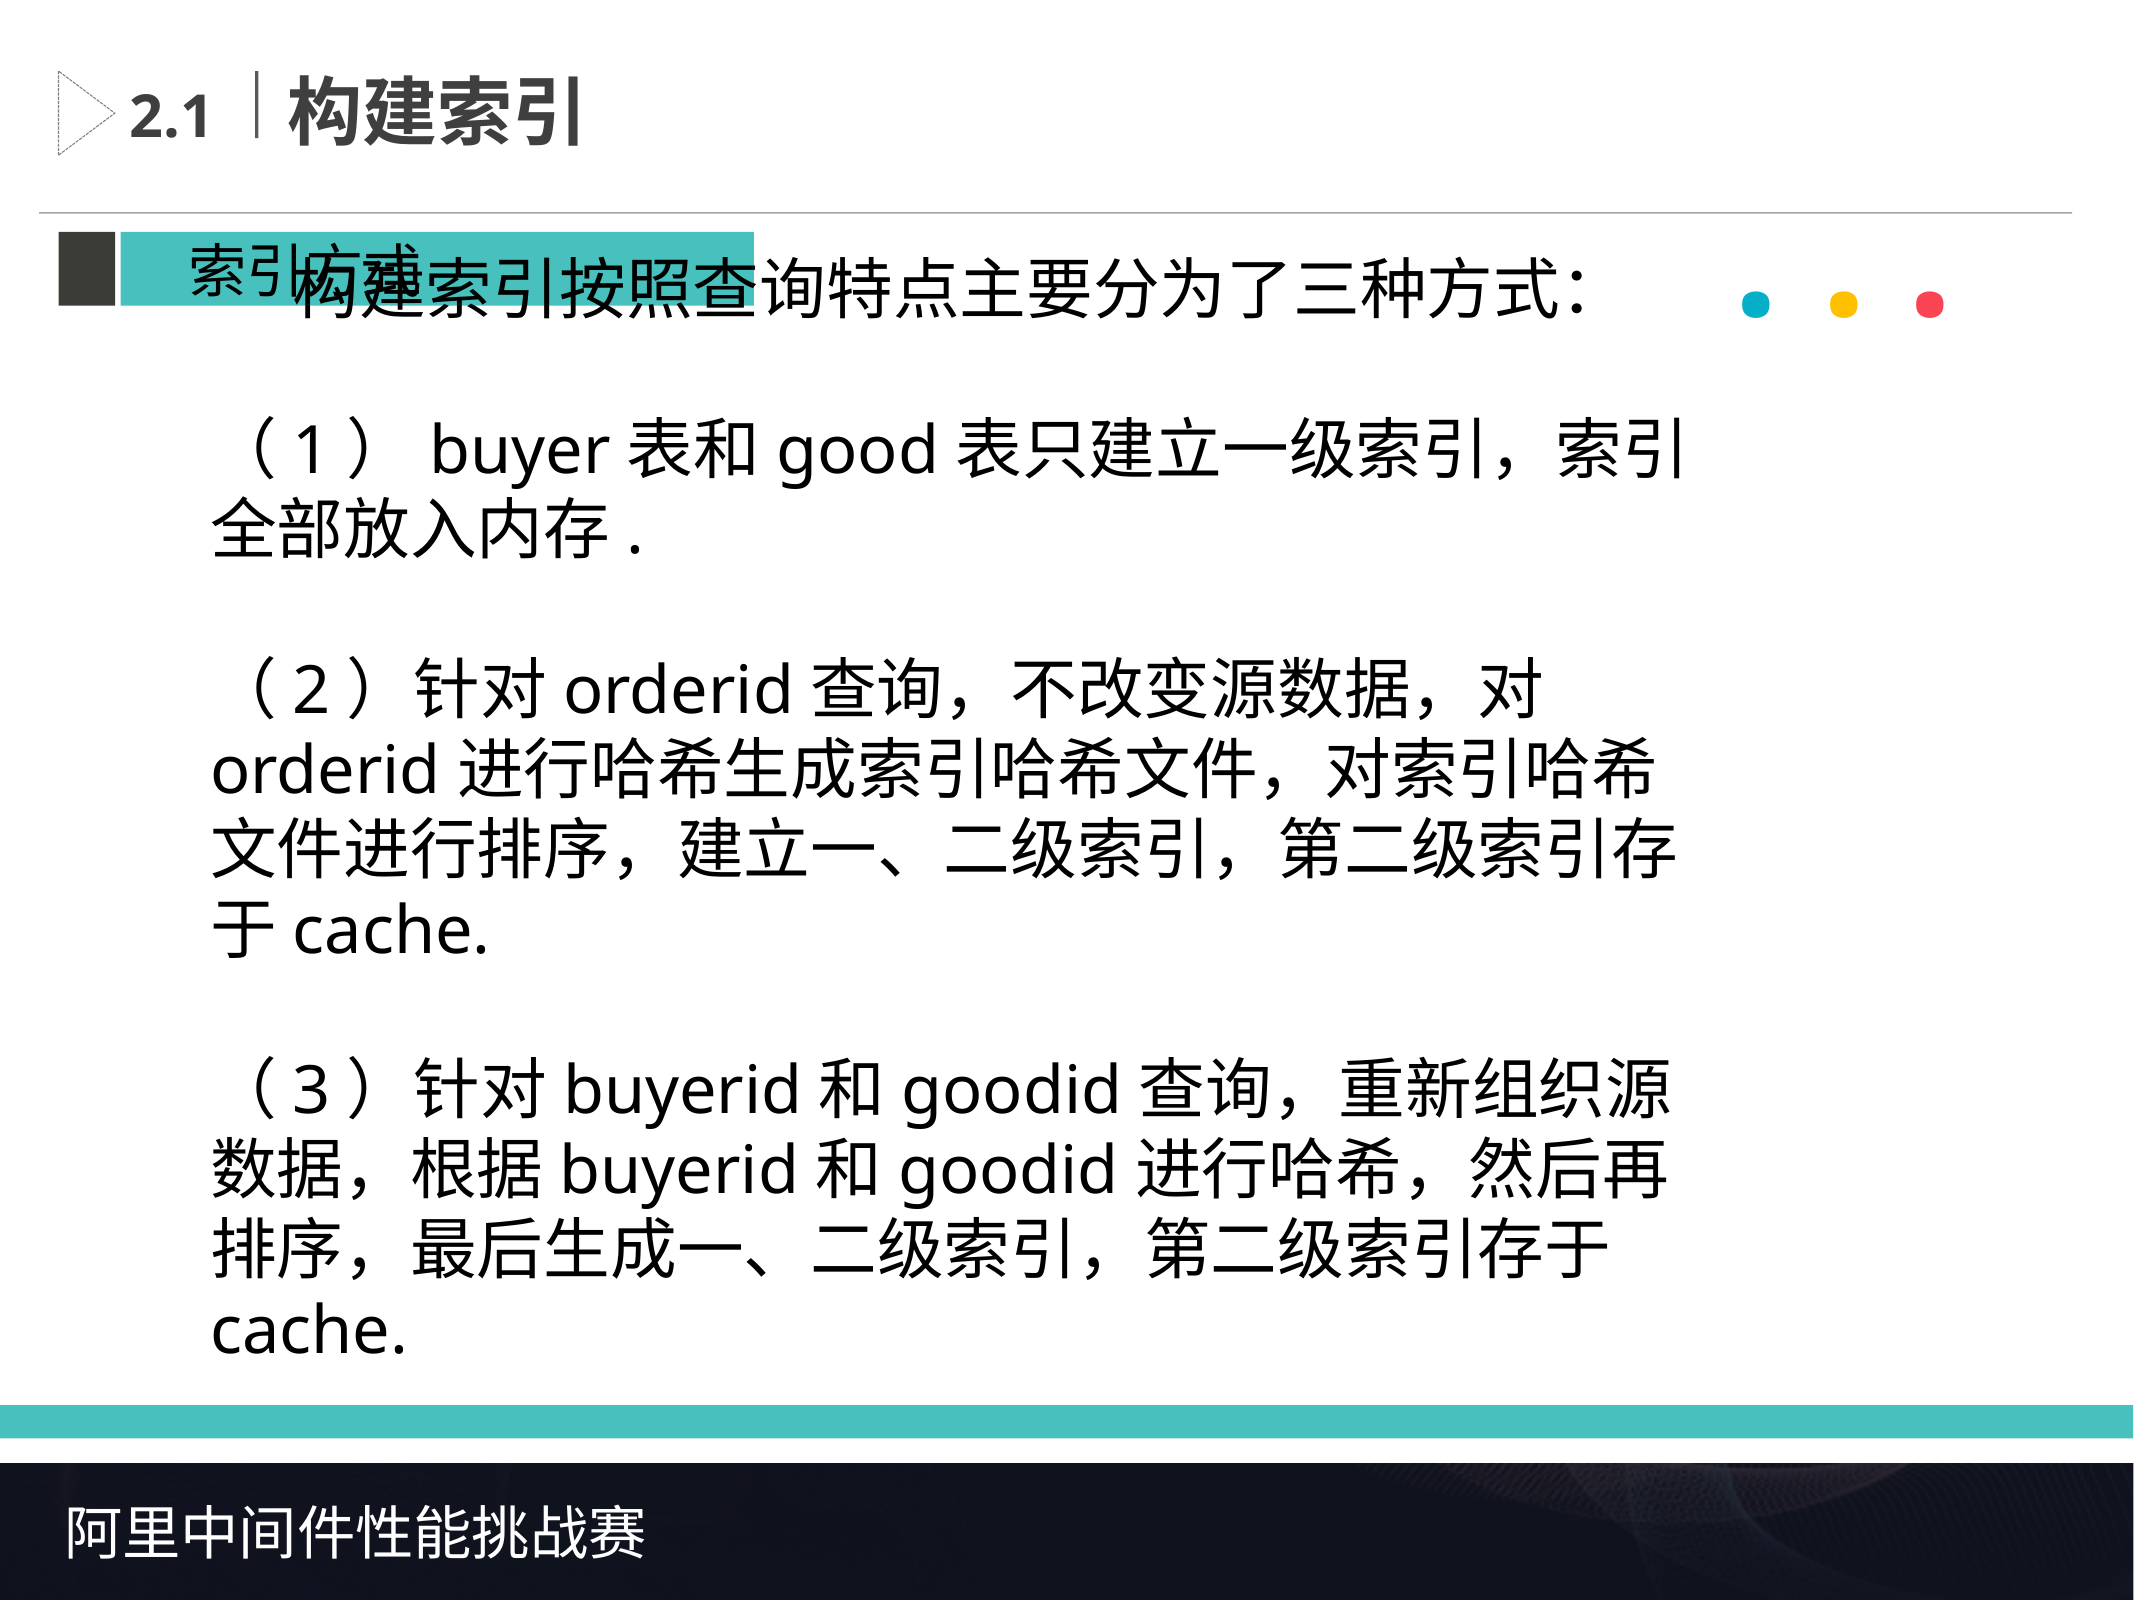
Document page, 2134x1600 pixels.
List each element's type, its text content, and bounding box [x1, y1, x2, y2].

text_box [120, 231, 180, 306]
text_box [58, 231, 116, 306]
text_box [58, 71, 115, 156]
text_box 构建索引按照查询特点主要分为了三种方式： （1）buyer表和good表只建立一级索引，索引全部放入内存. （2）针对orderid查询，不改变源数据，对orderid进行哈希生成索引哈希文件，对索引哈希文件进行排序，建立一、二级索引，第二级索引存于cache. （3）针对buyerid和goodid查询，重新组织源数据，根据buyerid和goodid进行哈希，然后再排序，最后生成一、二级索引，第二级索引存于cache. [201, 238, 1719, 1375]
text_box · · · [1719, 193, 2073, 401]
text_box 索引方式 [180, 225, 430, 313]
text_box 构建索引 [201, 57, 674, 163]
text_box [0, 1405, 2134, 1439]
picture [0, 1463, 2134, 1600]
text_box [430, 231, 754, 238]
text_box 2.1 [46, 71, 201, 157]
